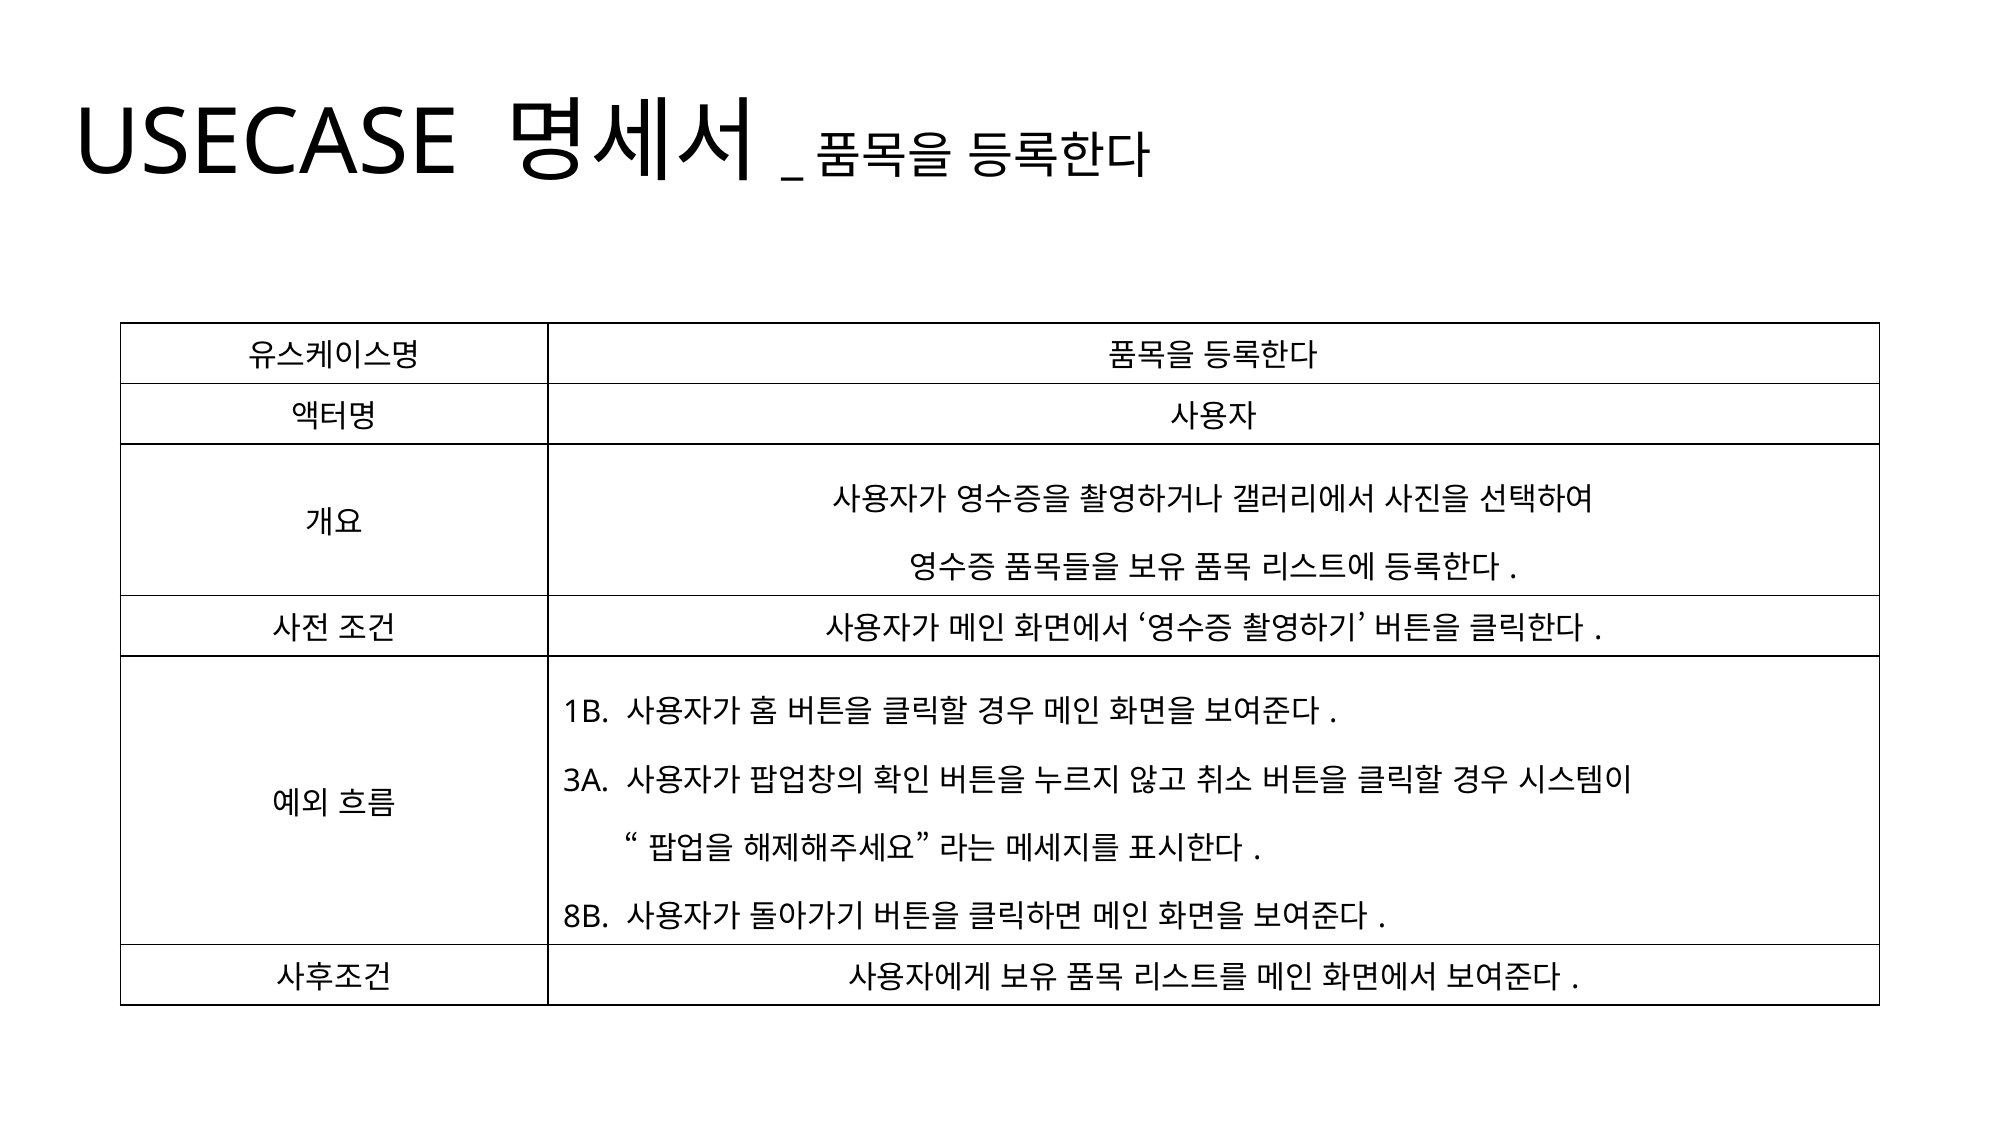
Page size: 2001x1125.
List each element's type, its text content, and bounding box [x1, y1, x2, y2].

table_cell 액터명 [121, 384, 547, 443]
table_cell 1B. 사용자가 홈 버튼을 클릭할 경우 메인 화면을 보여준다. 3A. 사용자가 팝업창의 확인 버튼을 누르지 않고 취소 버튼을 클릭할 경우 시스템이 “팝업을 해제해주세요” 라는 메세지를 표시한다. 8B. 사용자가 돌아가기 버튼을 클릭하면 메인 화면을 보여준다. [549, 657, 1879, 944]
table_cell 사용자가 영수증을 촬영하거나 갤러리에서 사진을 선택하여 영수증 품목들을 보유 품목 리스트에 등록한다. [549, 445, 1879, 595]
table_header 품목을 등록한다 [549, 324, 1879, 383]
table_cell 개요 [121, 445, 547, 595]
text_box USECASE 명세서_품목을 등록한다 [58, 20, 1784, 268]
table_header 유스케이스명 [121, 324, 547, 383]
table_cell 사후조건 [121, 945, 547, 1004]
table_cell 사용자 [549, 384, 1879, 443]
table_cell 사용자에게 보유 품목 리스트를 메인 화면에서 보여준다. [549, 945, 1879, 1004]
table_cell 예외 흐름 [121, 657, 547, 944]
table_cell 사전 조건 [121, 596, 547, 655]
table_cell 사용자가 메인 화면에서 ‘영수증 촬영하기’ 버튼을 클릭한다. [549, 596, 1879, 655]
